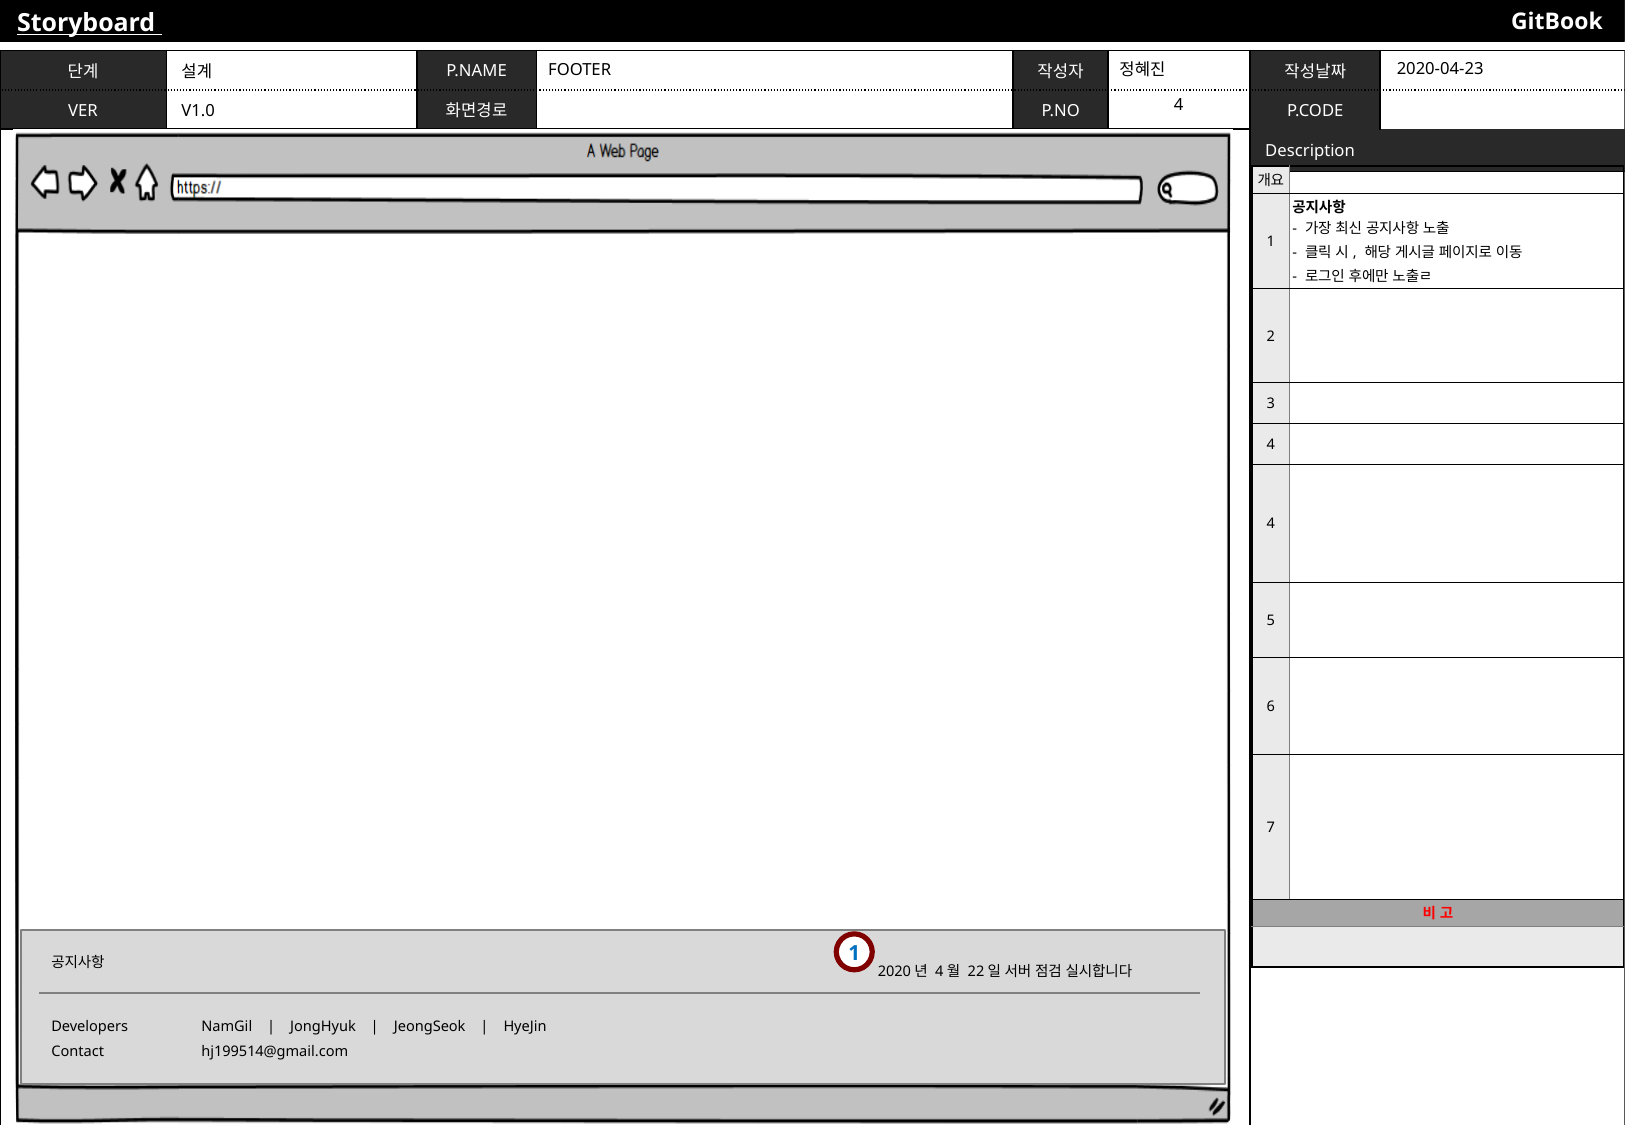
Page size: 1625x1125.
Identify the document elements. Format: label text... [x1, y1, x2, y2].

table_cell [1290, 658, 1623, 754]
table_cell [1290, 289, 1623, 382]
table_cell 4 [1253, 424, 1289, 464]
table_cell [1290, 383, 1623, 423]
table_cell 7 [1253, 755, 1289, 899]
table_cell 5 [1253, 583, 1289, 657]
table_cell 비 고 [1253, 900, 1623, 926]
table_cell 6 [1253, 658, 1289, 754]
table_cell [1290, 583, 1623, 657]
table_cell [1290, 755, 1623, 899]
table_cell 3 [1253, 383, 1289, 423]
text_box FOOTER [542, 51, 885, 87]
table_header [1290, 167, 1623, 193]
text_box 정혜진 [1113, 51, 1199, 87]
table_cell 1 [1253, 194, 1289, 288]
table_cell [1290, 465, 1623, 582]
table_cell 공지사항 - 가장 최신 공지사항 노출 - 클릭 시, 해당 게시글 페이지로 이동 - 로그인 후에만 노출ㄹ [1290, 194, 1623, 288]
table_cell [1290, 424, 1623, 464]
table_header 개요 [1253, 167, 1289, 193]
table_cell 4 [1253, 465, 1289, 582]
table_cell [1253, 927, 1623, 966]
picture [13, 129, 1233, 1125]
table_cell 2 [1253, 289, 1289, 382]
